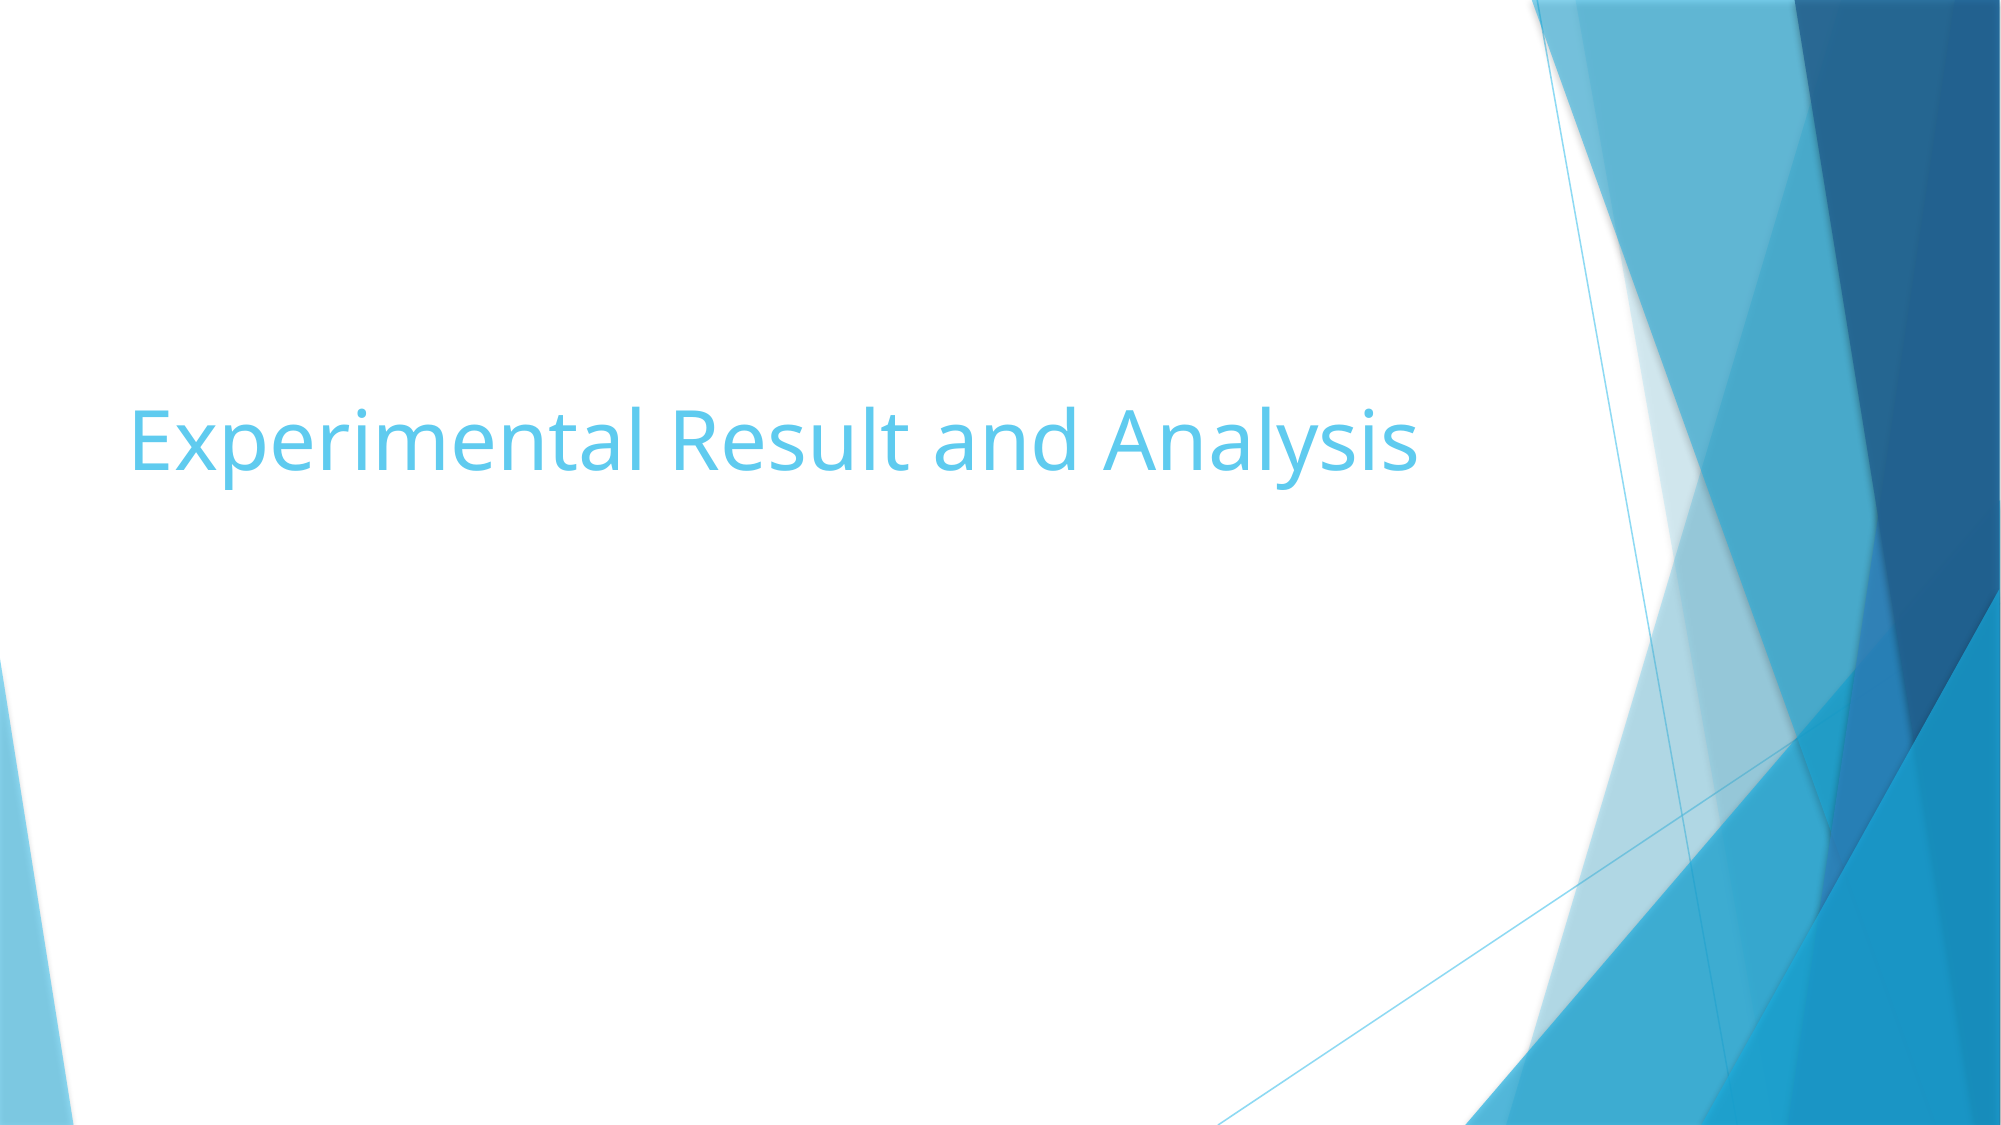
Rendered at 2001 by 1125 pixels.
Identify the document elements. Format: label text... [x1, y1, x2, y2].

title Experimental Result and Analysis [112, 379, 1452, 579]
